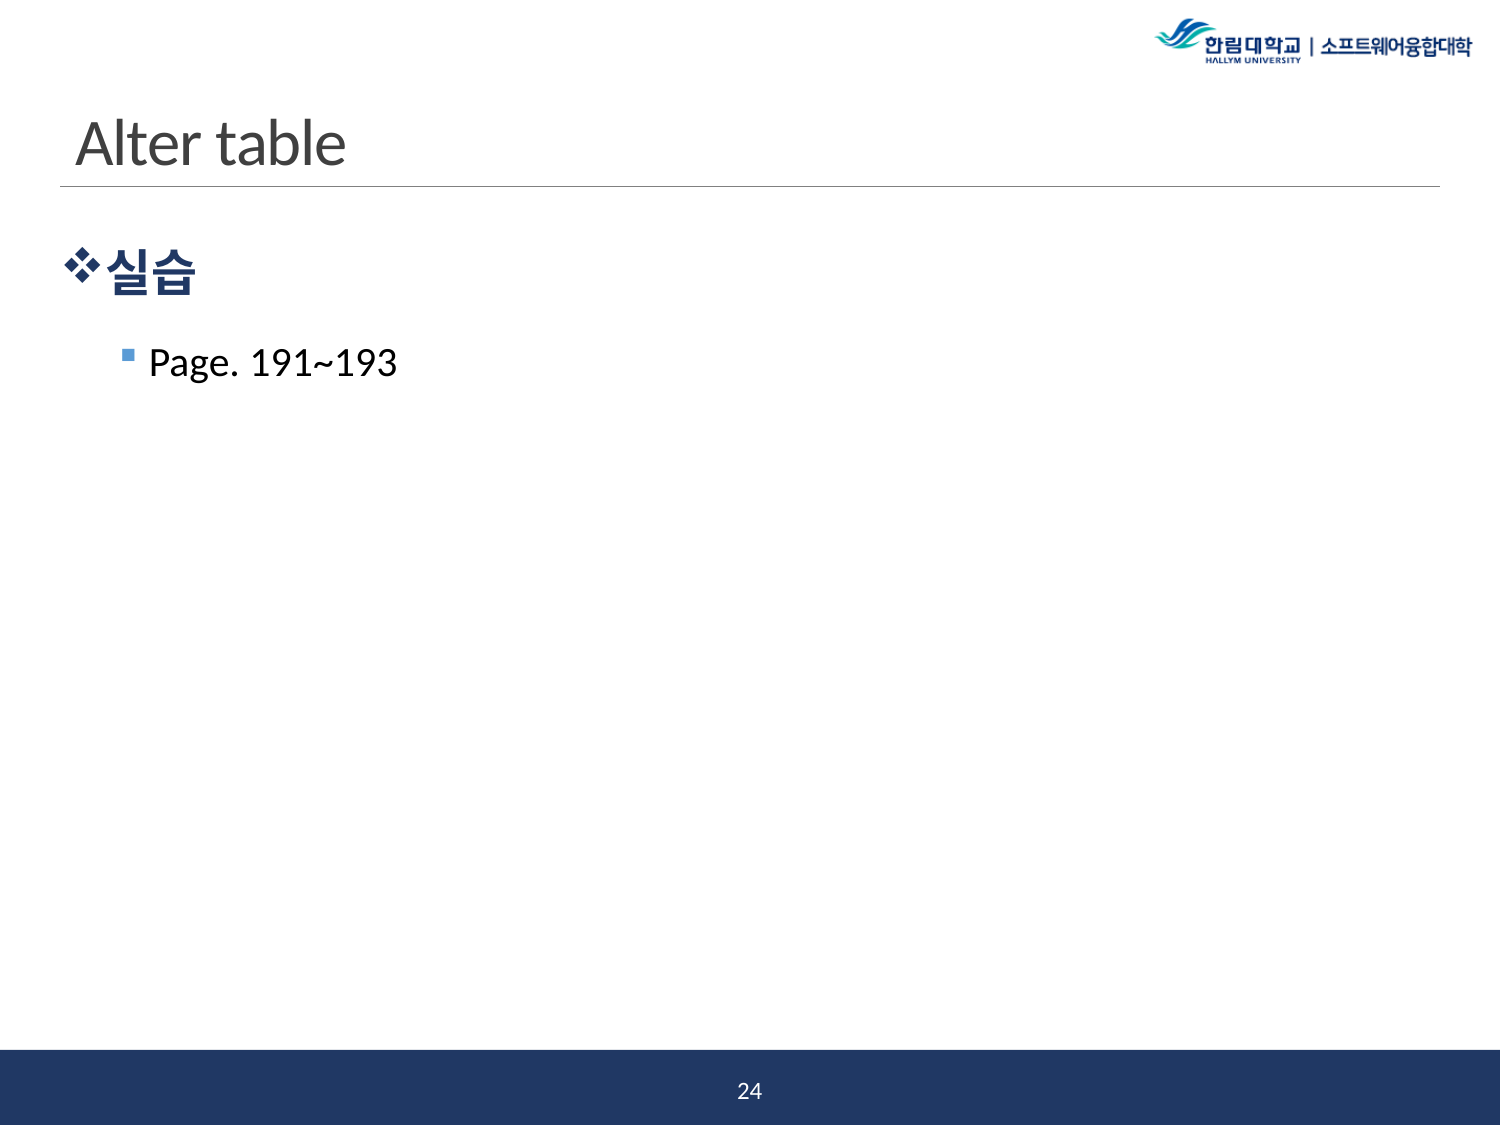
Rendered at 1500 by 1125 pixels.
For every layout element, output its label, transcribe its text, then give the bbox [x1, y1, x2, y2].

picture [1148, 7, 1483, 76]
list 실습 Page. 191~193 [60, 204, 1440, 982]
slide_number 23 [669, 1059, 831, 1120]
title Alter table [60, 62, 1440, 187]
